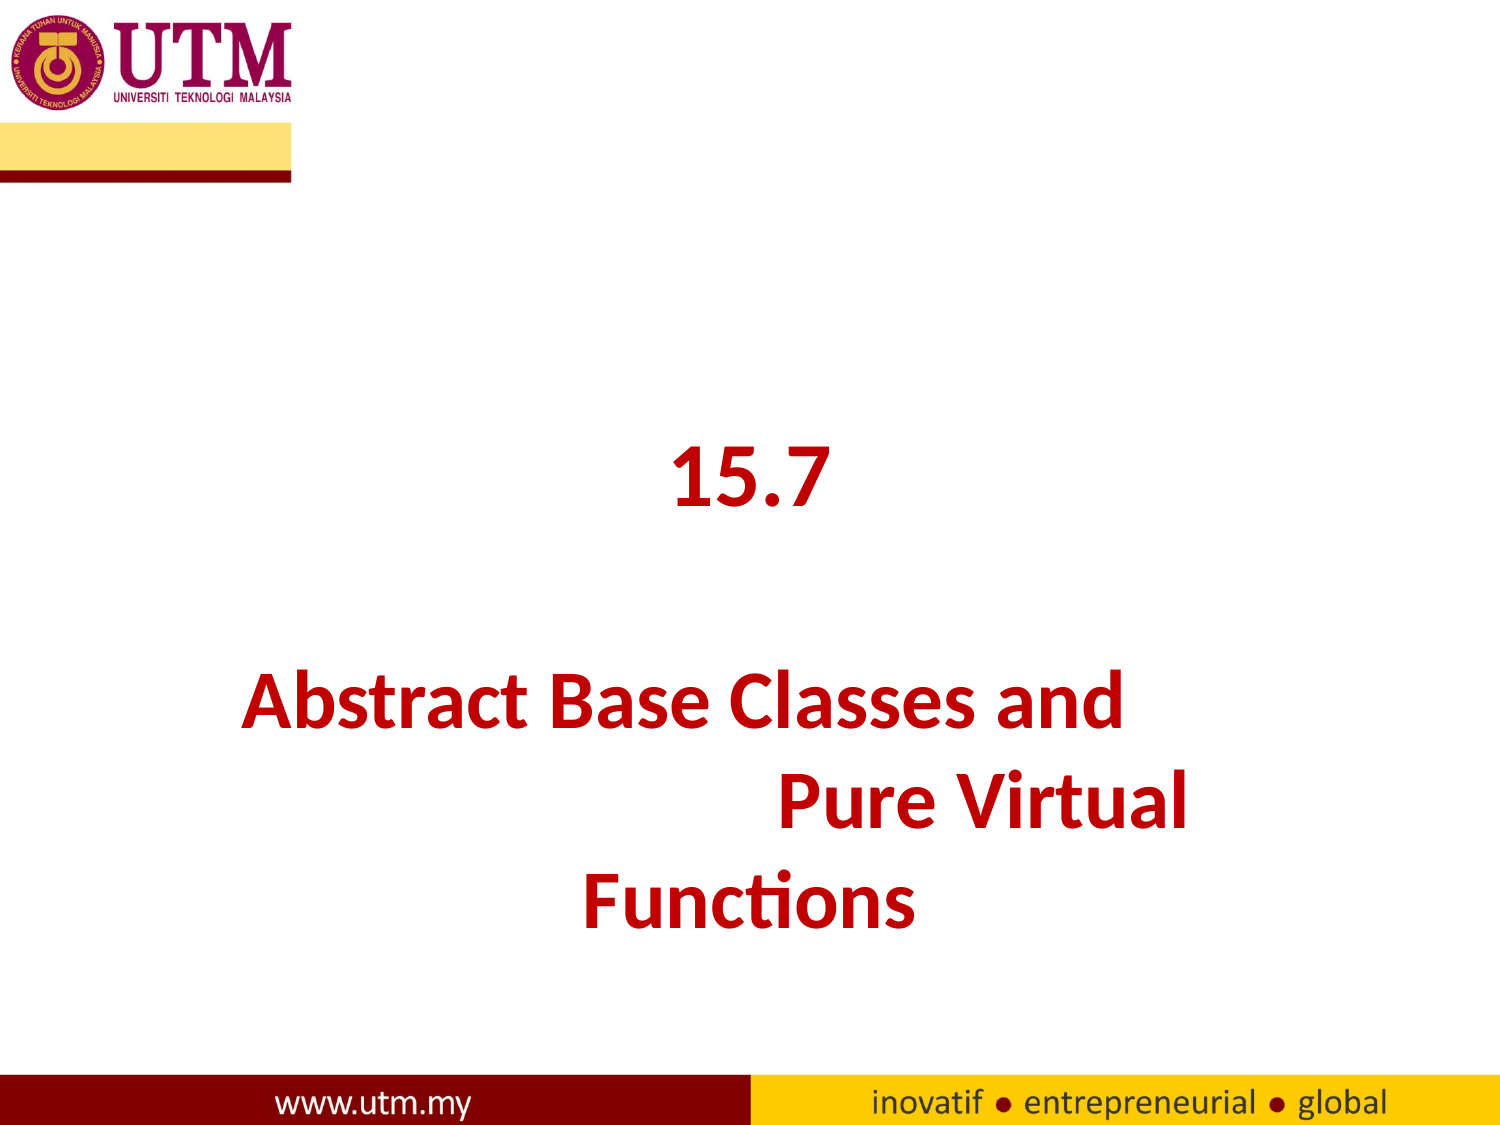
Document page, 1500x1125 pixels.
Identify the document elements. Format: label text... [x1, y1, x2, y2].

subtitle Abstract Base Classes and Pure Virtual Functions [225, 637, 1275, 925]
picture [0, 0, 1500, 1125]
title 15.7 [112, 349, 1388, 591]
